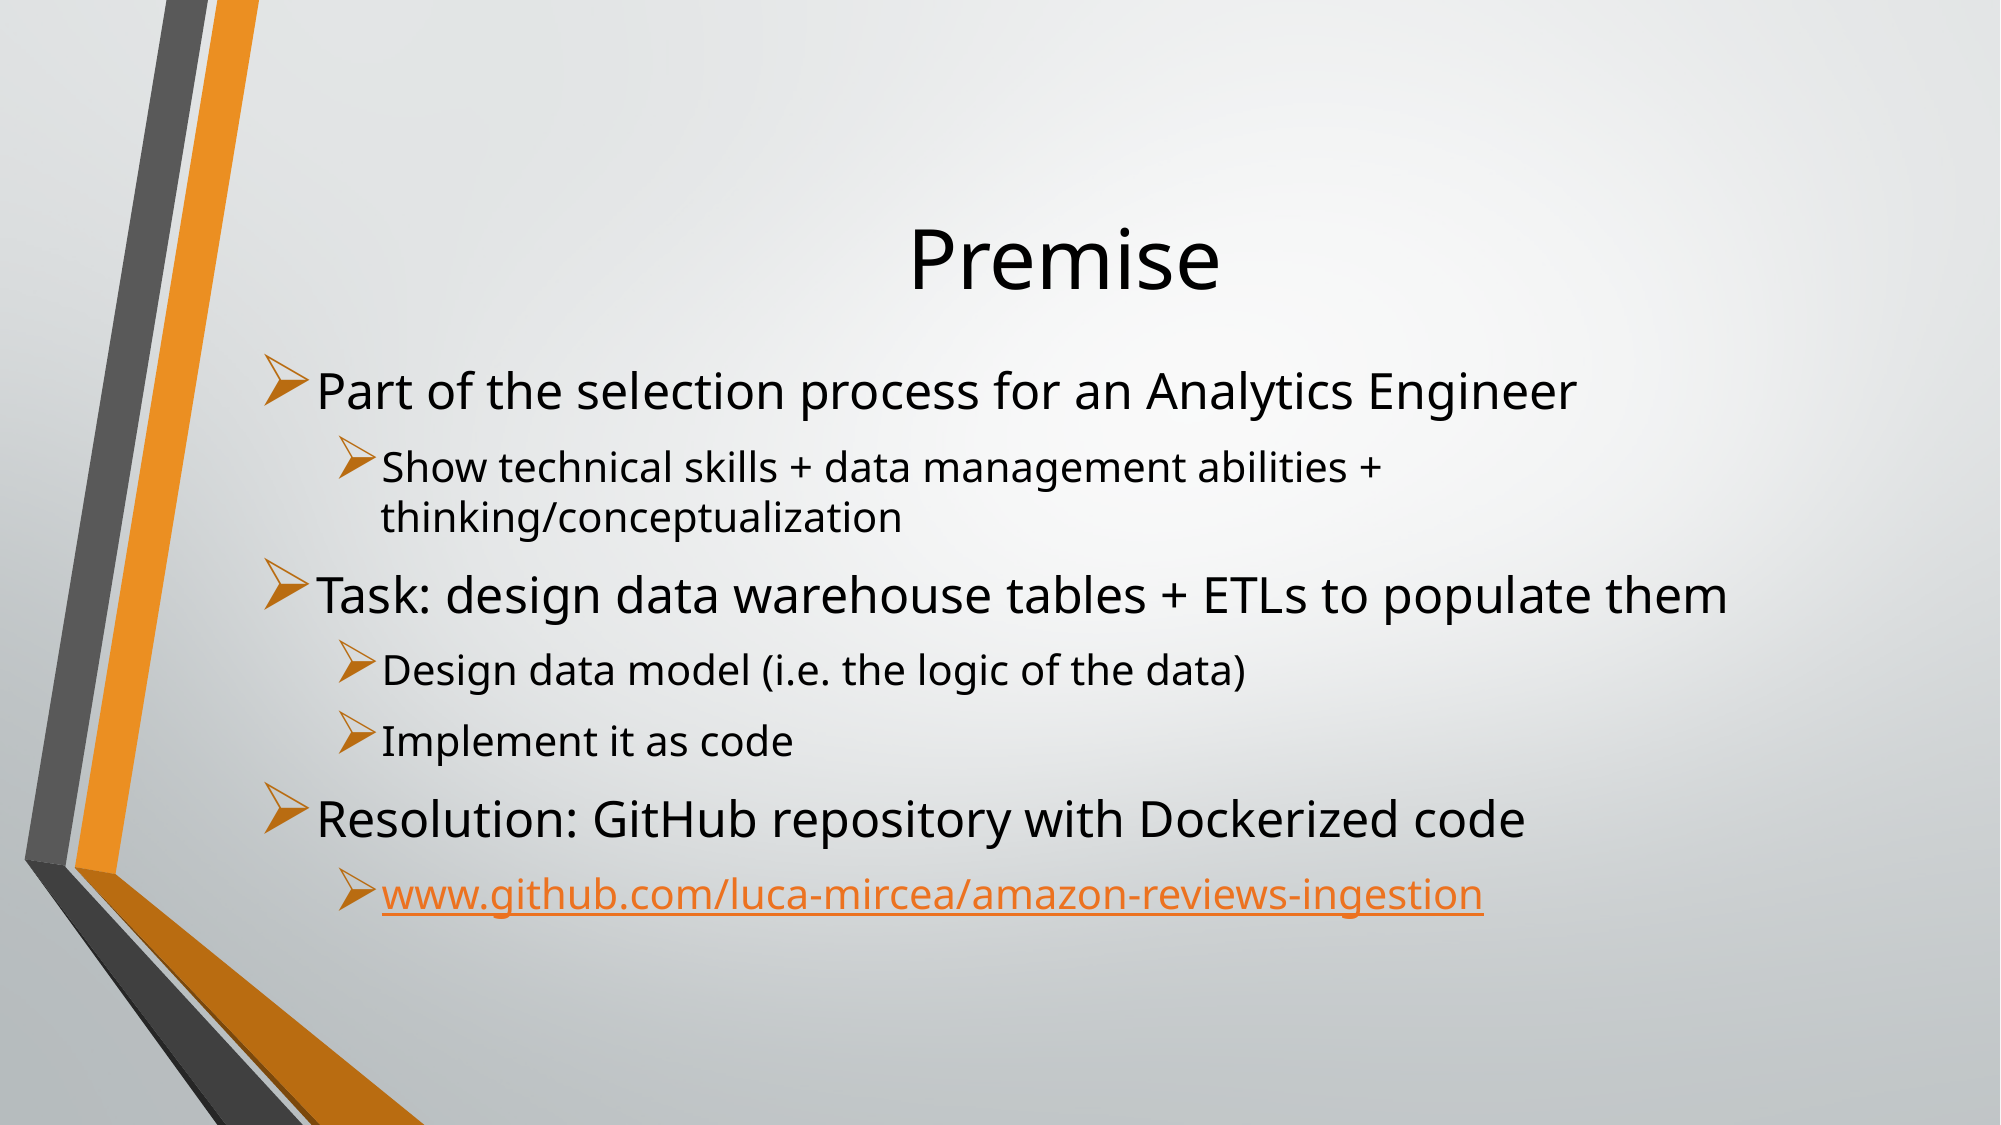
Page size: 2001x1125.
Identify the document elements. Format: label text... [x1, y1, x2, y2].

title Premise [243, 112, 1887, 335]
list Part of the selection process for an Analytics Engineer Show technical skills + data management abilities + thinking/conceptualization Task: design data warehouse tables + ETLs to populate them Design data model (i.e. the logic of the data) Implement it as code Resolution: GitHub repository with Dockerized code www.github.com/luca-mircea/amazon-reviews-ingestion [243, 335, 1887, 950]
